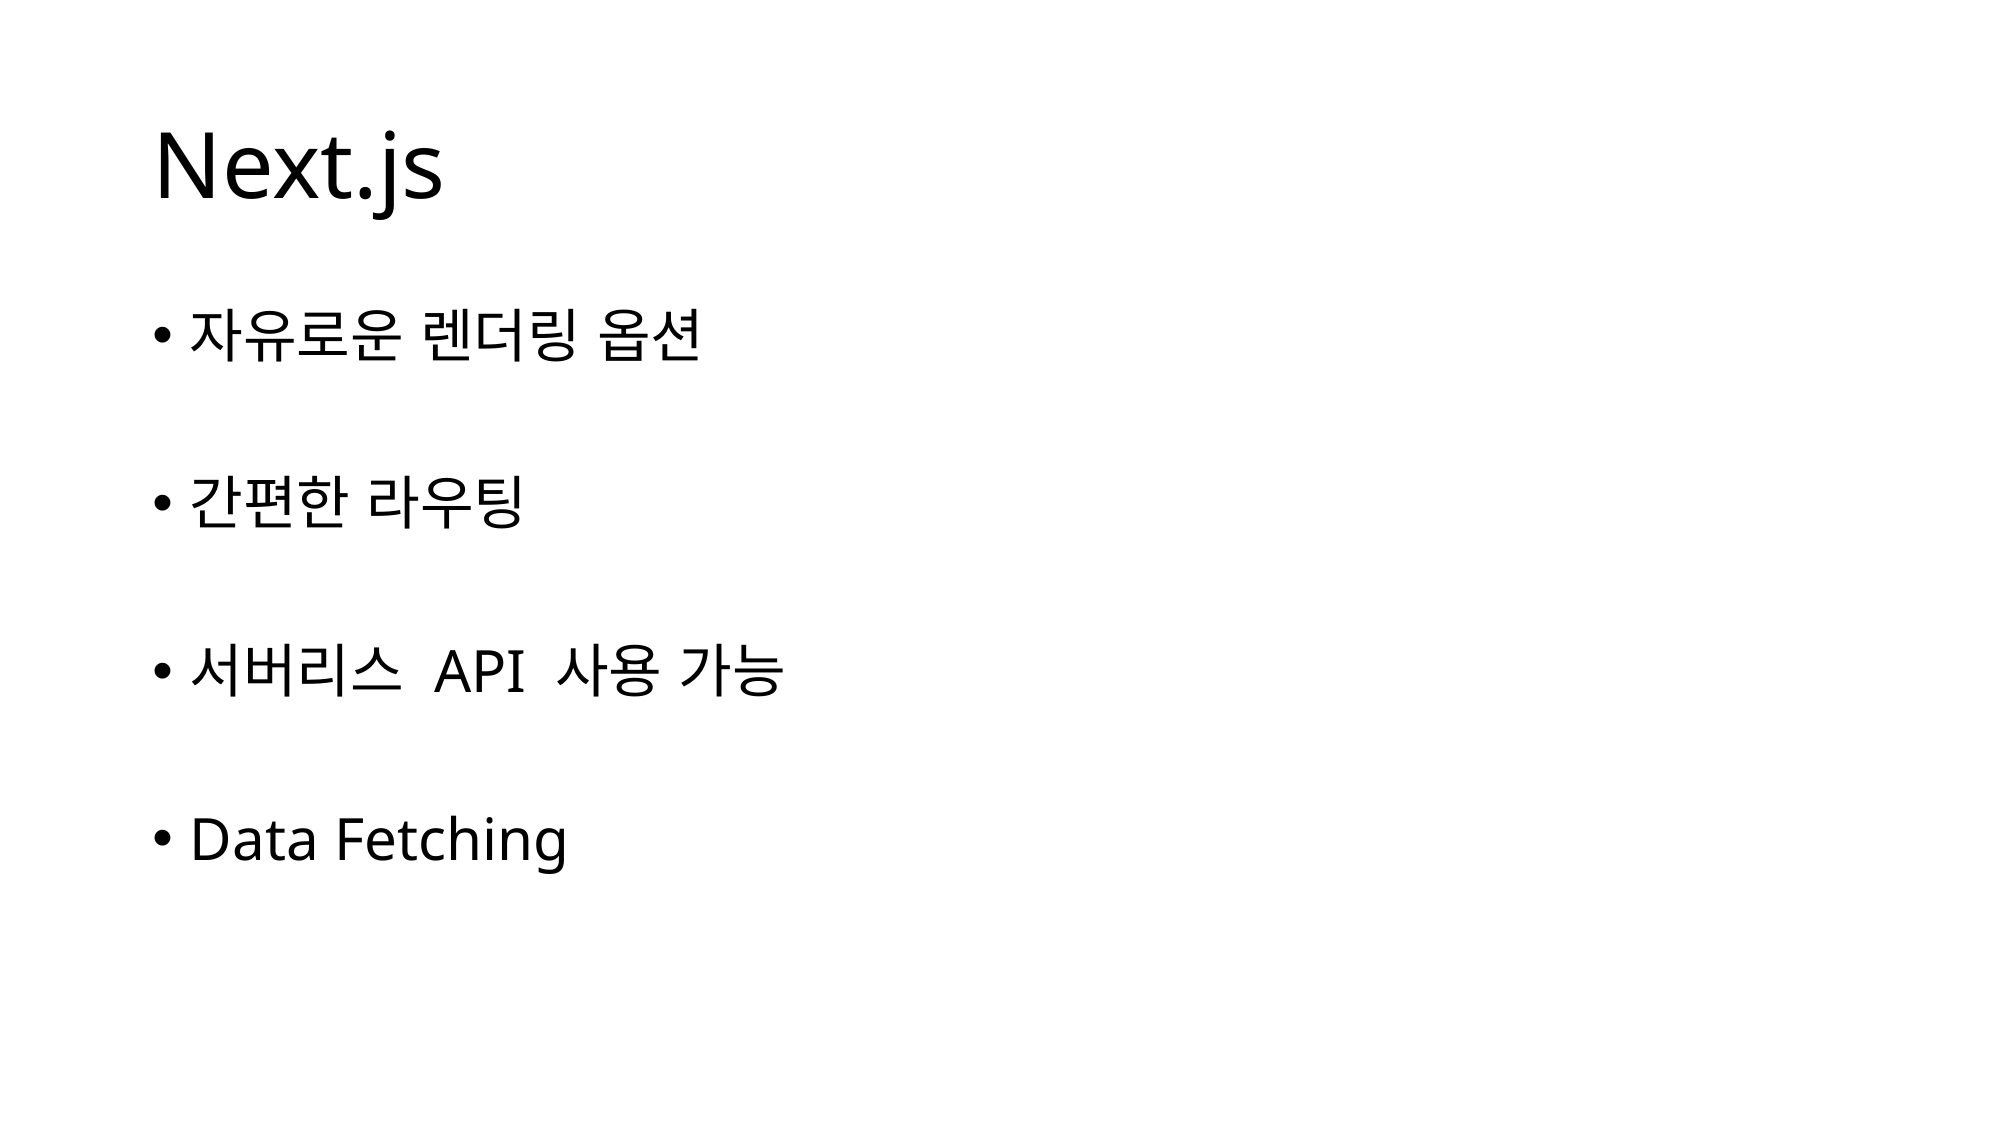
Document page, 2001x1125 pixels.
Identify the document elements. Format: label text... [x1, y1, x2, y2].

list 자유로운 렌더링 옵션 간편한 라우팅 서버리스 API 사용 가능 Data Fetching [137, 299, 1863, 1014]
title Next.js [137, 59, 1863, 278]
